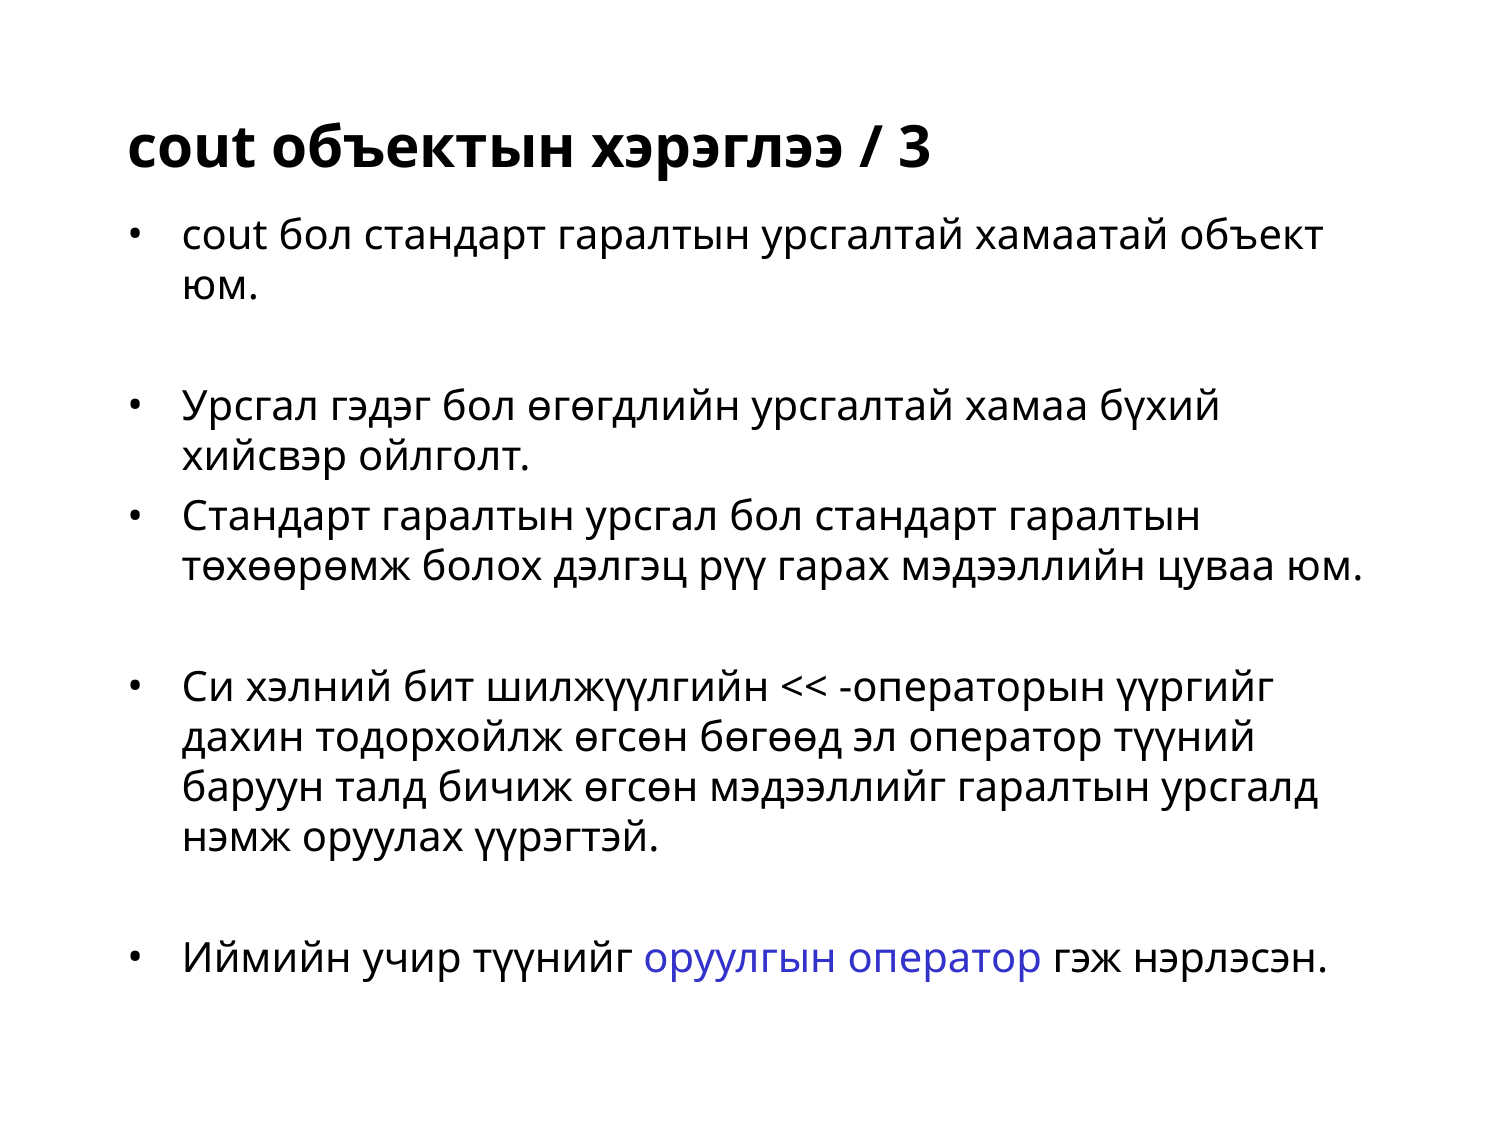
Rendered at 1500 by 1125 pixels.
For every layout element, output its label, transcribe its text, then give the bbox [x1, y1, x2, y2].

text_box cout бол стандарт гаралтын урсгалтай хамаатай объект юм. Урсгал гэдэг бол өгөгдлийн урсгалтай хамаа бүхий хийсвэр ойлголт. Стандарт гаралтын урсгал бол стандарт гаралтын төхөөрөмж болох дэлгэц рүү гарах мэдээллийн цуваа юм. Си хэлний бит шилжүүлгийн << -операторын үүргийг дахин тодорхойлж өгсөн бөгөөд эл оператор түүний баруун талд бичиж өгсөн мэдээллийг гаралтын урсгалд нэмж оруулах үүрэгтэй. Иймийн учир түүнийг оруулгын оператор гэж нэрлэсэн. [112, 200, 1388, 1000]
text_box cout объектын хэрэглээ / 3 [112, 99, 1388, 188]
